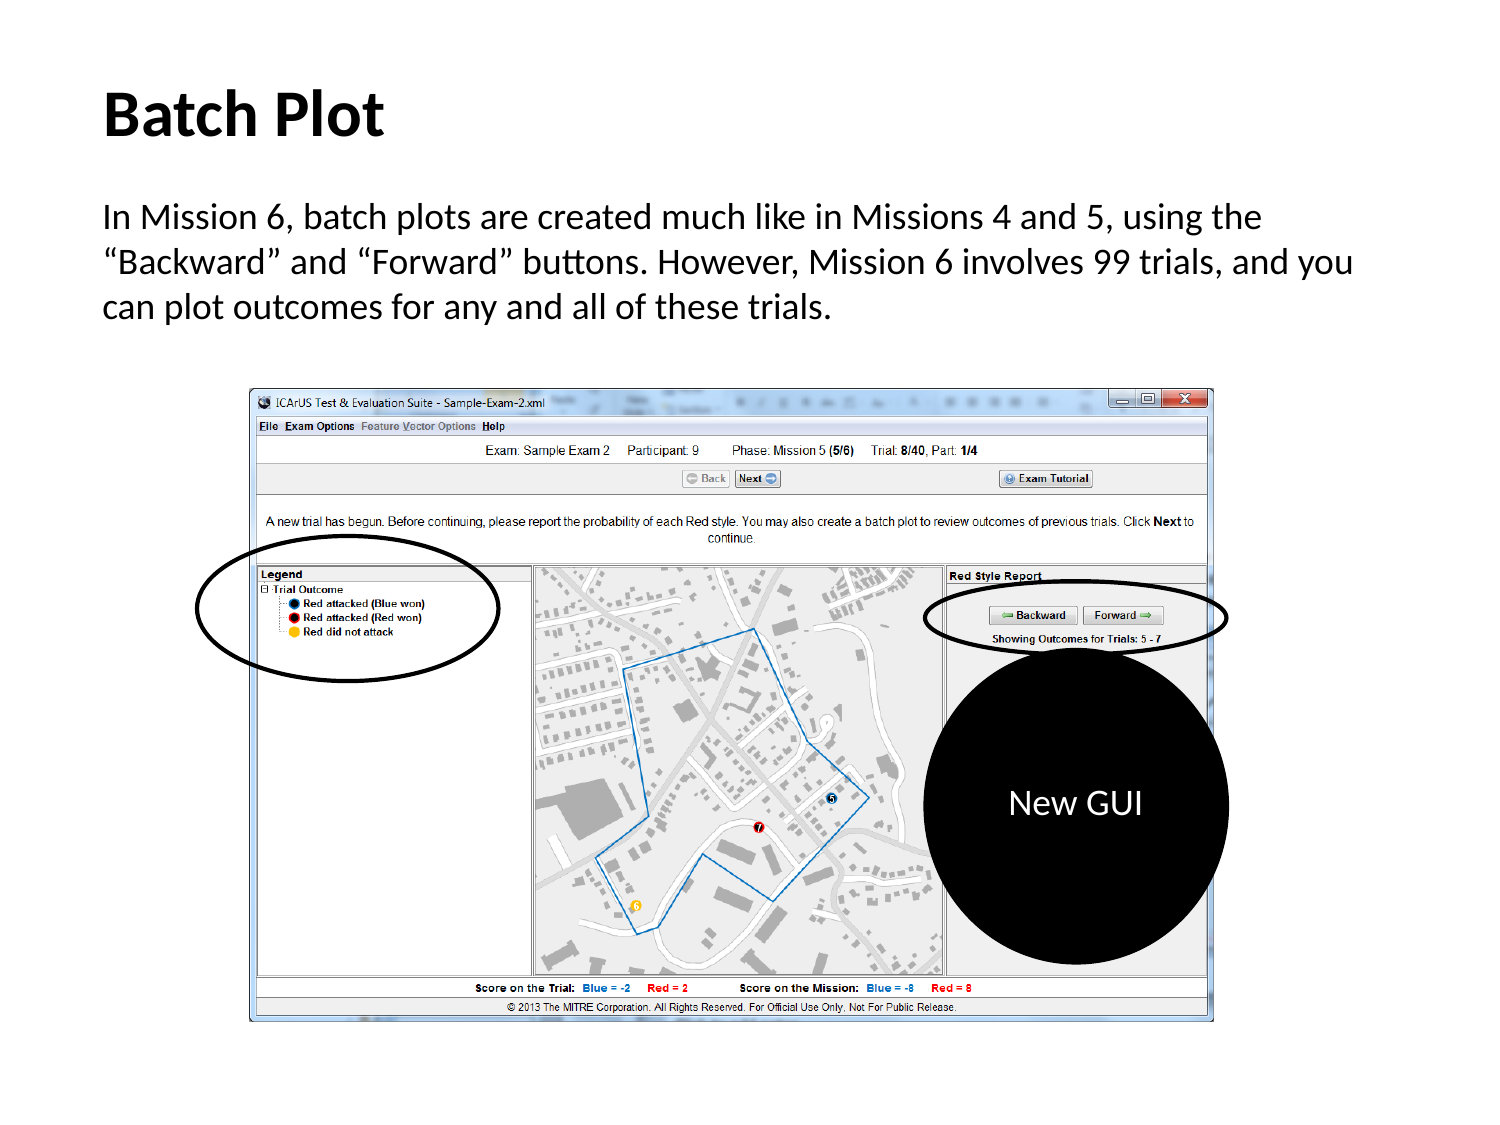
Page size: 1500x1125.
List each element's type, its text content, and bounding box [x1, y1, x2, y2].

text_box Batch Plot [88, 62, 401, 158]
text_box In Mission 6, batch plots are created much like in Missions 4 and 5, using the “Backward” and “Forward” buttons. However, Mission 6 involves 99 trials, and you can plot outcomes for any and all of these trials. [87, 184, 1415, 335]
text_box [1219, 603, 1229, 632]
text_box [1219, 749, 1230, 863]
text_box [194, 553, 244, 664]
picture [249, 387, 1214, 1022]
